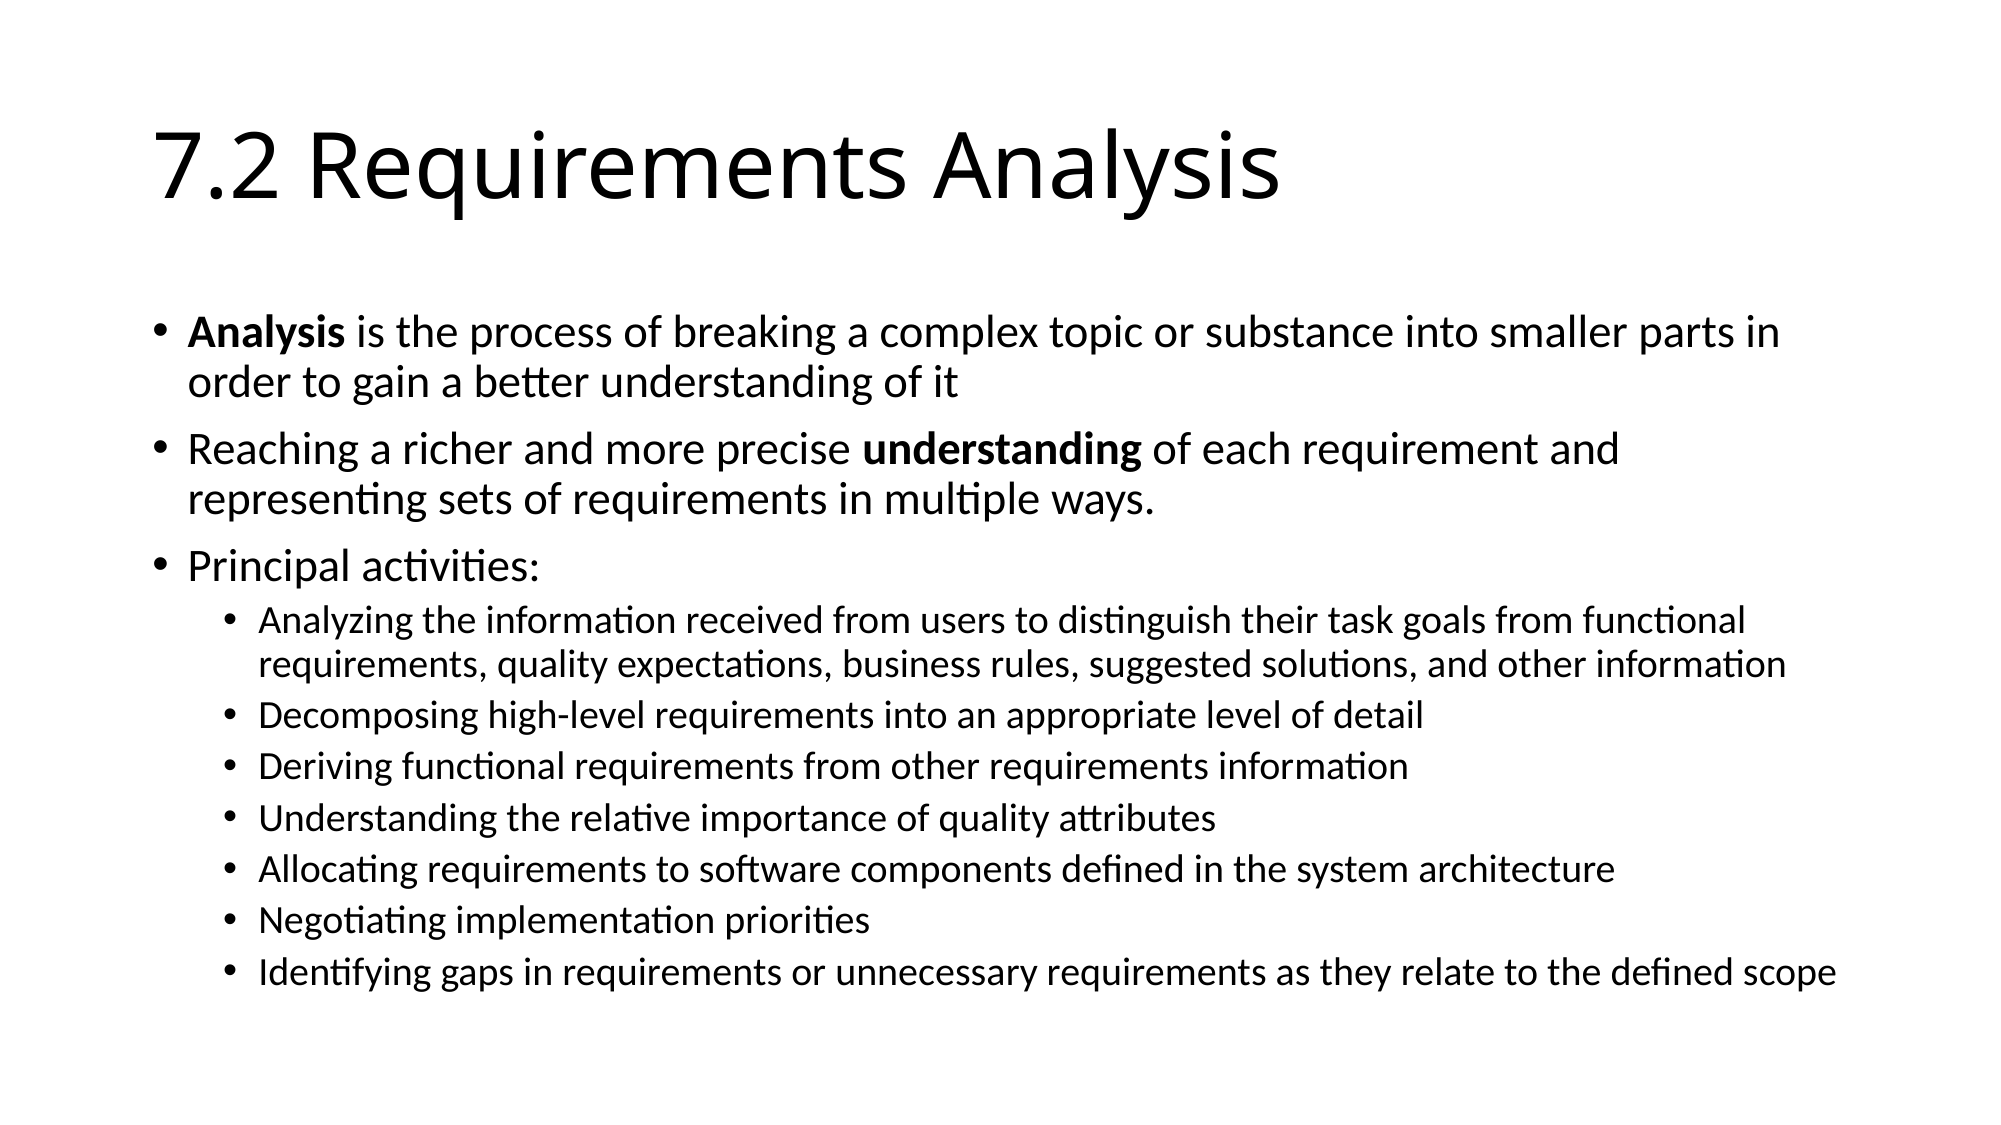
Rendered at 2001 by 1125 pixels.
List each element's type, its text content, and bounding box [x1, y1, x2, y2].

title 7.2 Requirements Analysis [137, 59, 1863, 278]
list Analysis is the process of breaking a complex topic or substance into smaller parts in order to gain a better understanding of it Reaching a richer and more precise understanding of each requirement and representing sets of requirements in multiple ways. Principal activities: Analyzing the information received from users to distinguish their task goals from functional requirements, quality expectations, business rules, suggested solutions, and other information Decomposing high-level requirements into an appropriate level of detail Deriving functional requirements from other requirements information Understanding the relative importance of quality attributes Allocating requirements to software components defined in the system architecture Negotiating implementation priorities Identifying gaps in requirements or unnecessary requirements as they relate to the defined scope [137, 299, 1863, 1014]
